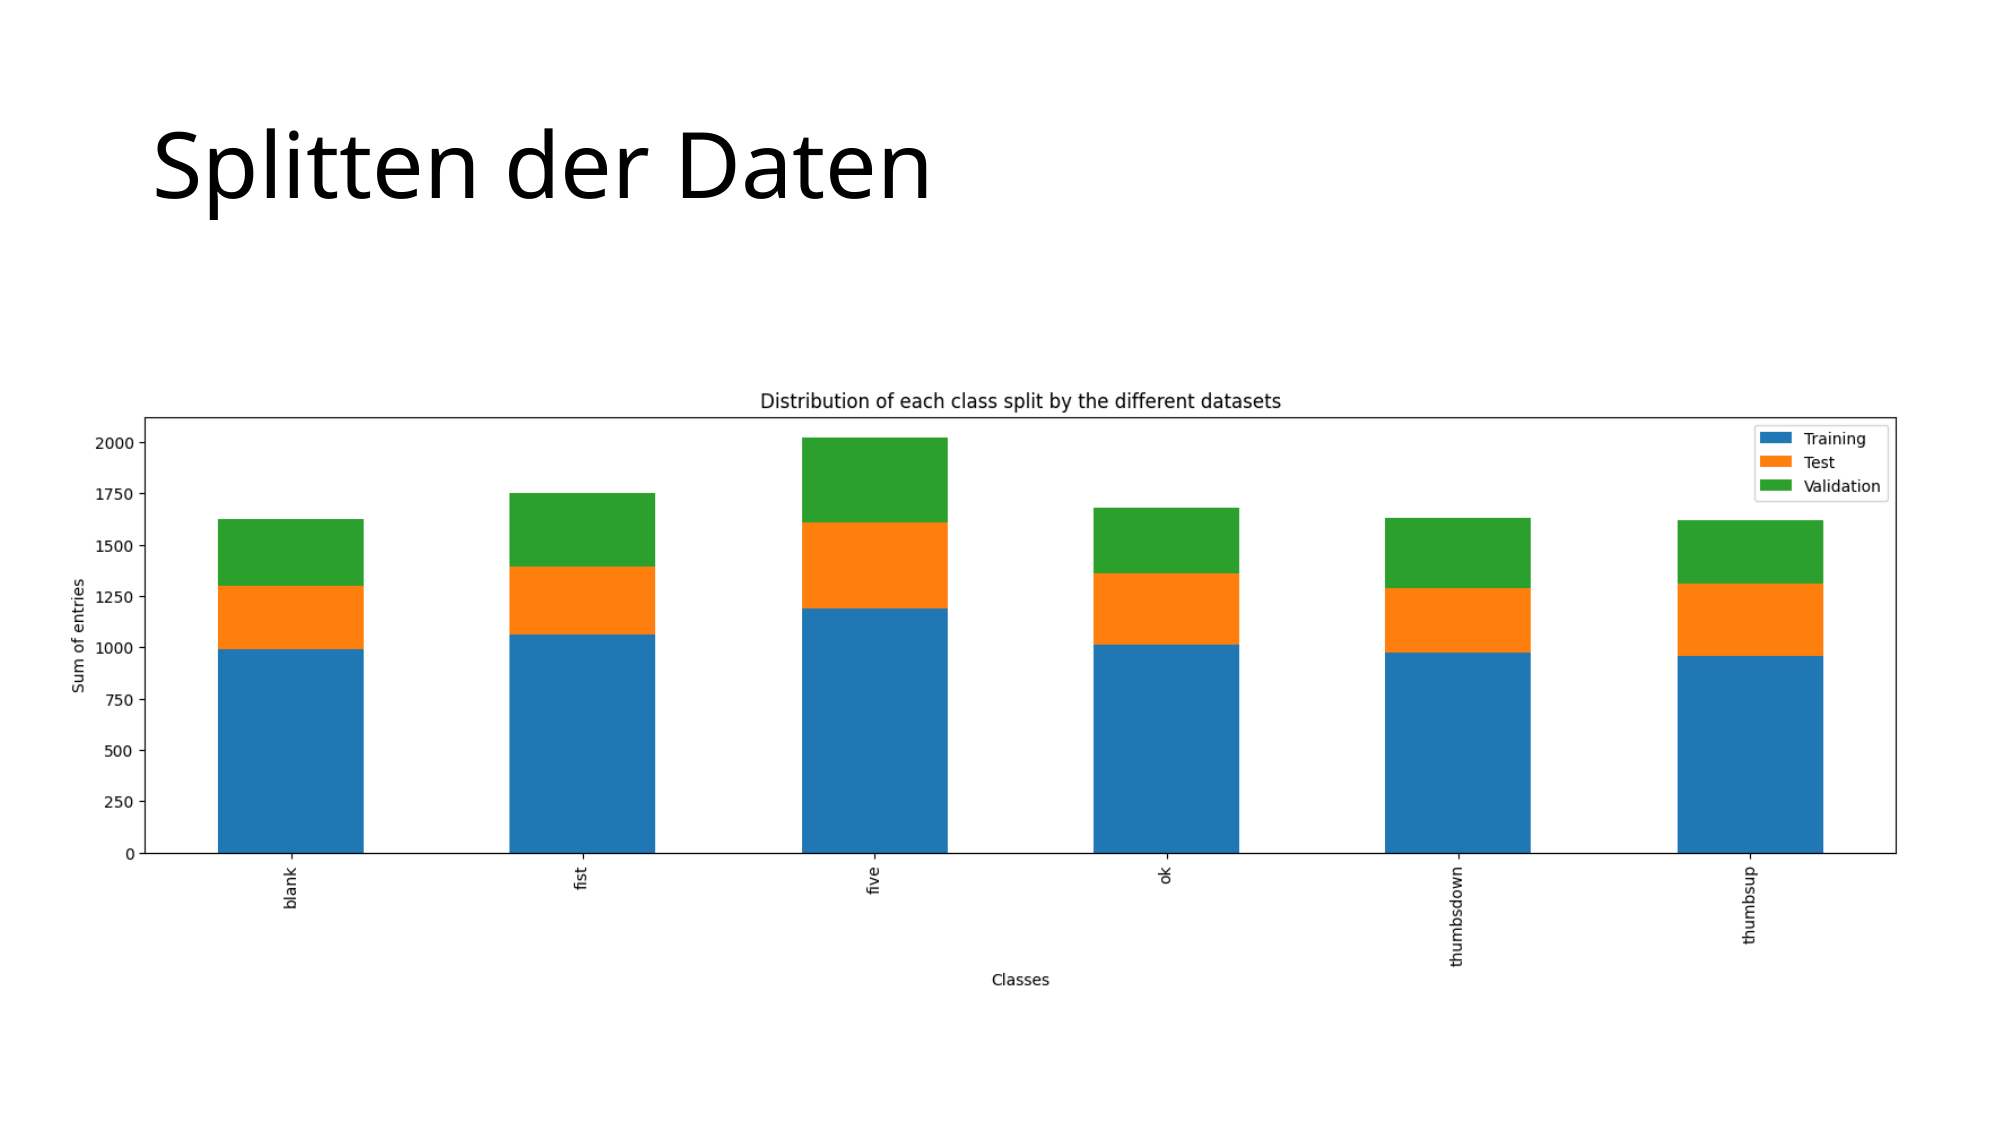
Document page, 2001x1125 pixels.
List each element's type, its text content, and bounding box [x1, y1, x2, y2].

picture [60, 381, 1907, 999]
title Splitten der Daten [137, 59, 1863, 278]
